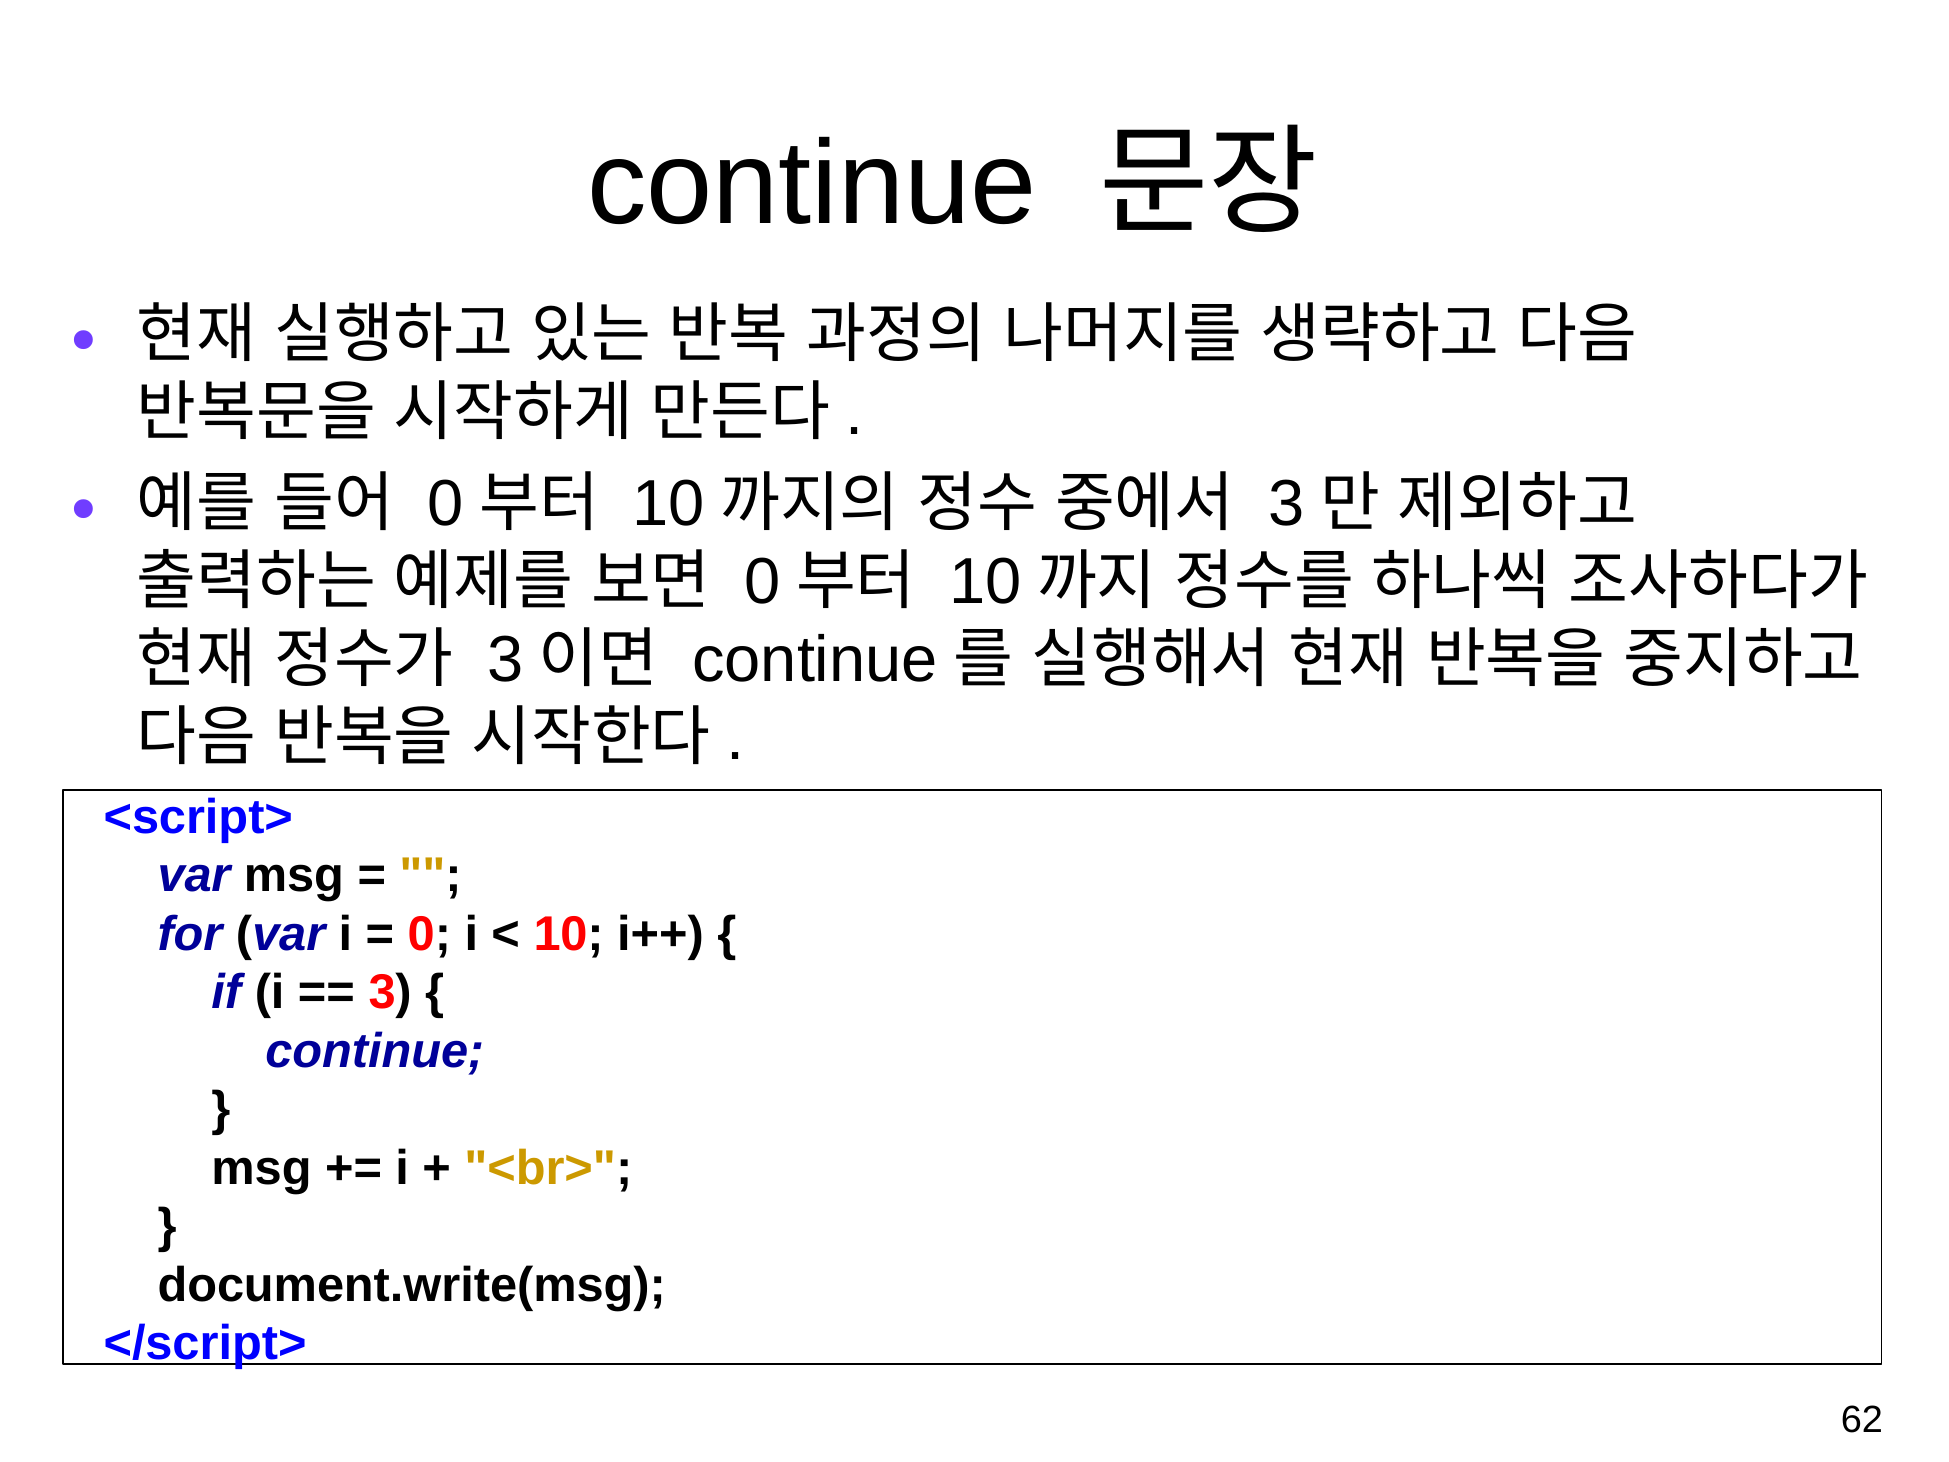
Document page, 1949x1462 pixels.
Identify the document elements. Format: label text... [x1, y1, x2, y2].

text_box <script> var msg = ""; for (var i = 0; i < 10; i++) { if (i == 3) { continue; } msg += i + "<br>"; } document.write(msg); </script> [63, 789, 1882, 1365]
list 현재 실행하고 있는 반복 과정의 나머지를 생략하고 다음 반복문을 시작하게 만든다. 예를 들어 0부터 10까지의 정수 중에서 3만 제외하고 출력하는 예제를 보면 0부터 10까지 정수를 하나씩 조사하다가 현재 정수가 3이면 continue를 실행해서 현재 반복을 중지하고 다음 반복을 시작한다. [48, 284, 1897, 1343]
slide_number ‹#› [1496, 1372, 1899, 1462]
title continue 문장 [156, 92, 1749, 255]
